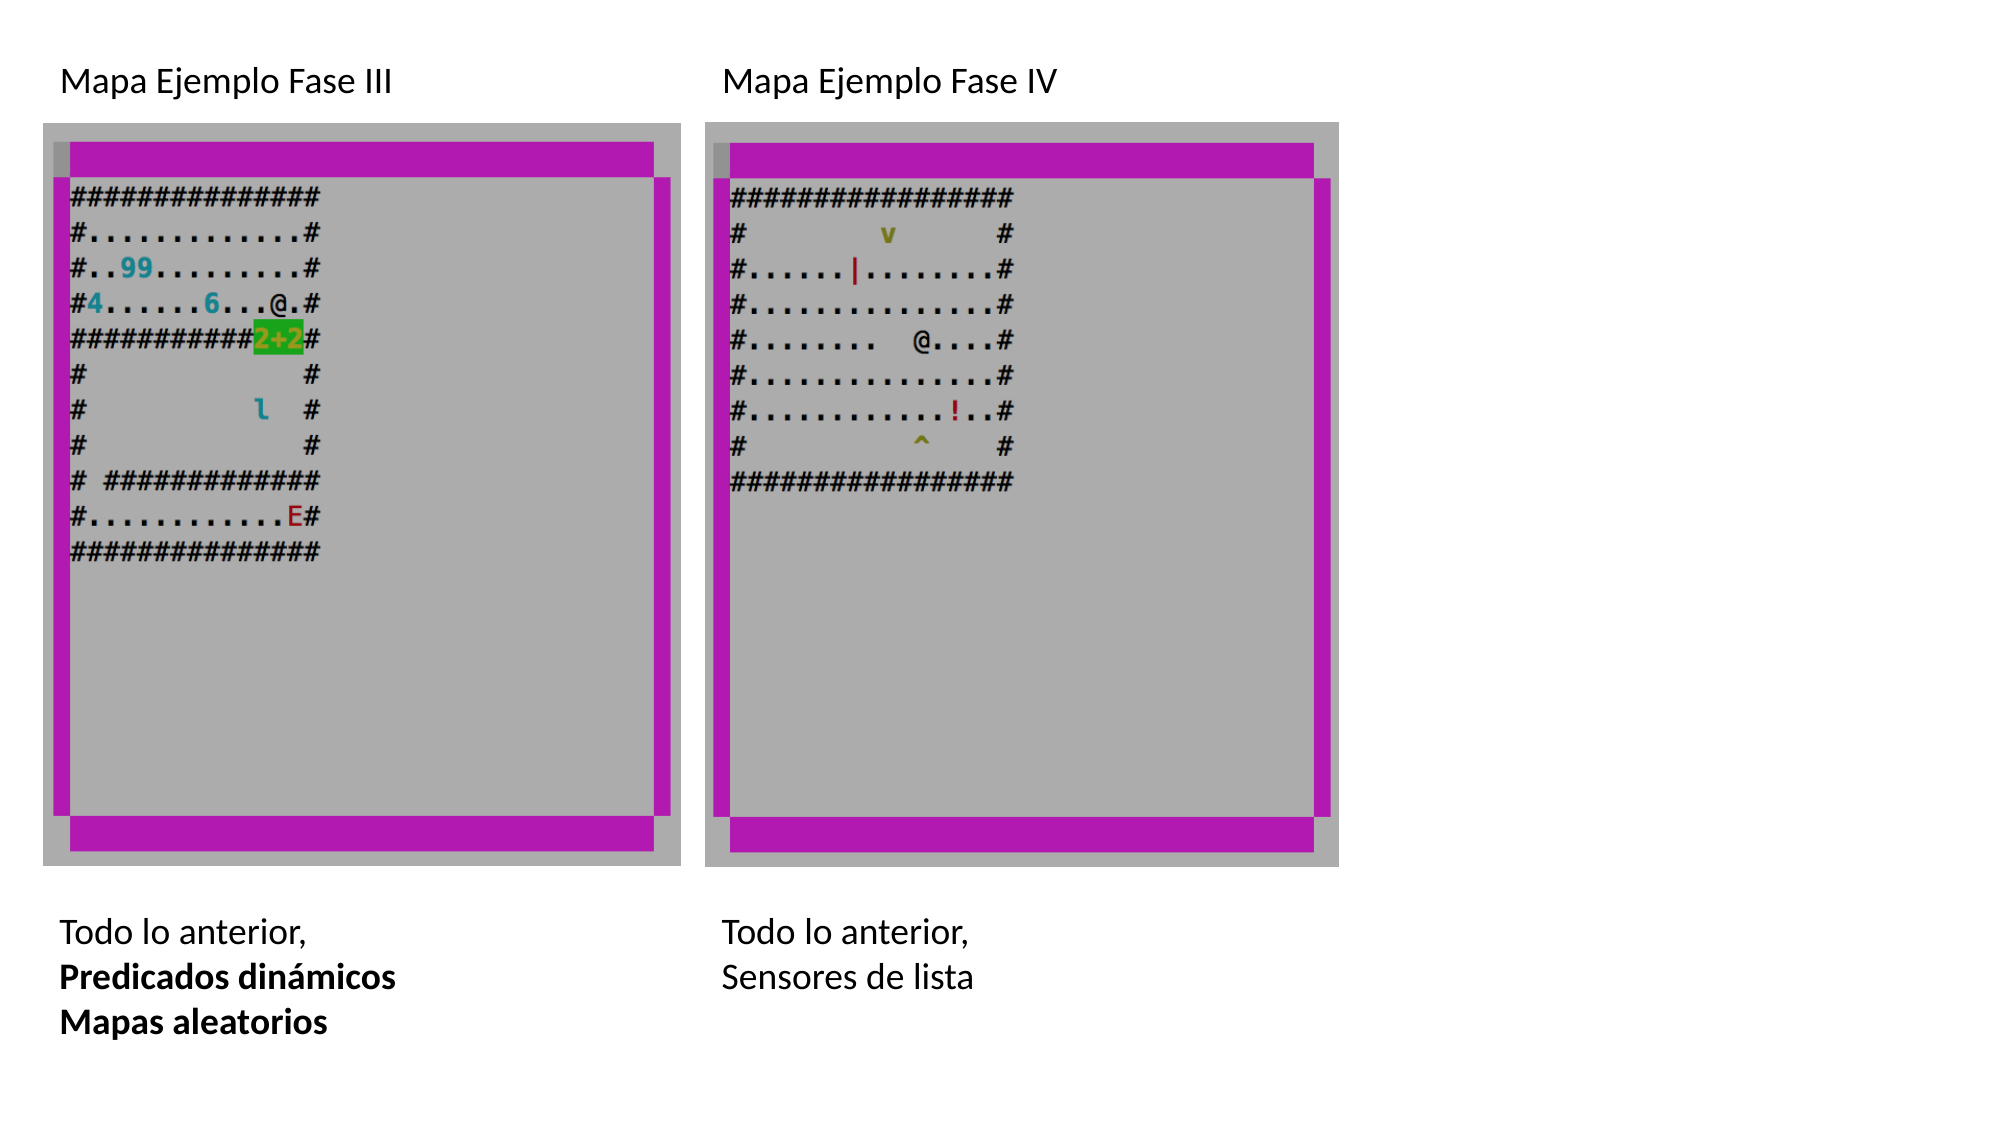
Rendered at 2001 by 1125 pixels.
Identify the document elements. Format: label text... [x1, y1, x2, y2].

text_box Mapa Ejemplo Fase IV [707, 48, 1073, 108]
text_box Todo lo anterior, Predicados dinámicos Mapas aleatorios [44, 899, 412, 1050]
text_box Mapa Ejemplo Fase III [45, 48, 409, 108]
picture [705, 122, 1339, 867]
picture [43, 123, 681, 866]
text_box Todo lo anterior, Sensores de lista [706, 899, 990, 1005]
